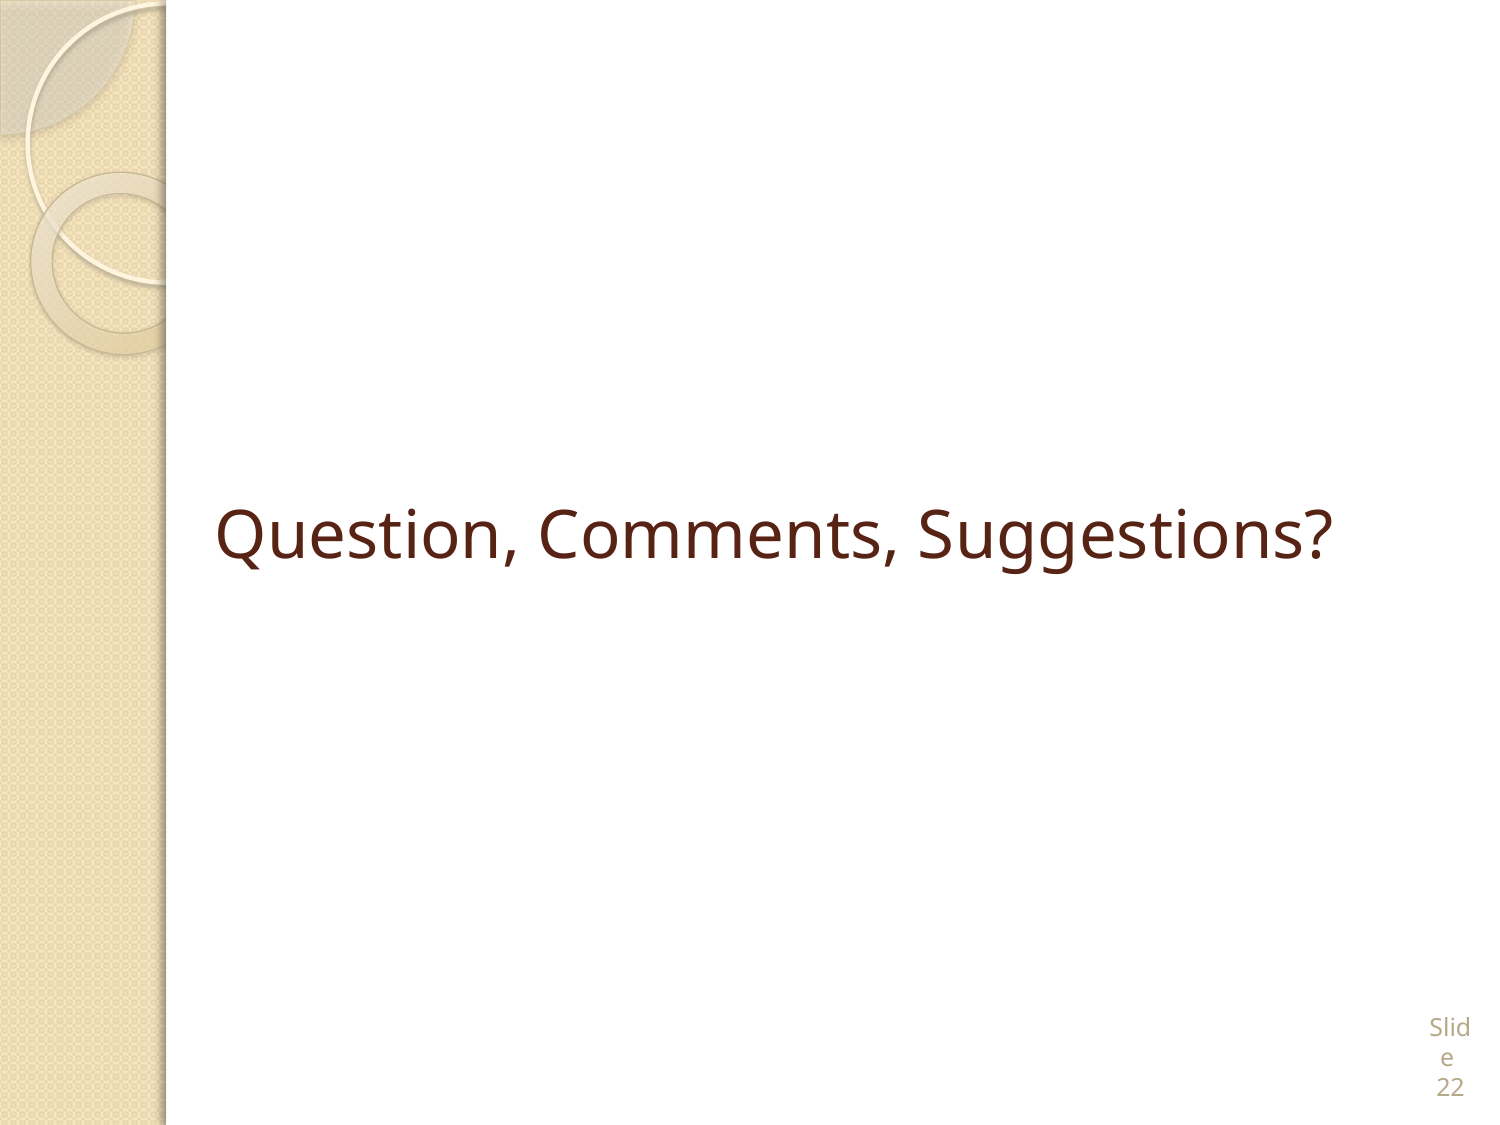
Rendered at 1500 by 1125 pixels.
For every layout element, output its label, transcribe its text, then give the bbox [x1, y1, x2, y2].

title Question, Comments, Suggestions? [200, 462, 1425, 600]
slide_number Slide 22 [1413, 1034, 1488, 1113]
